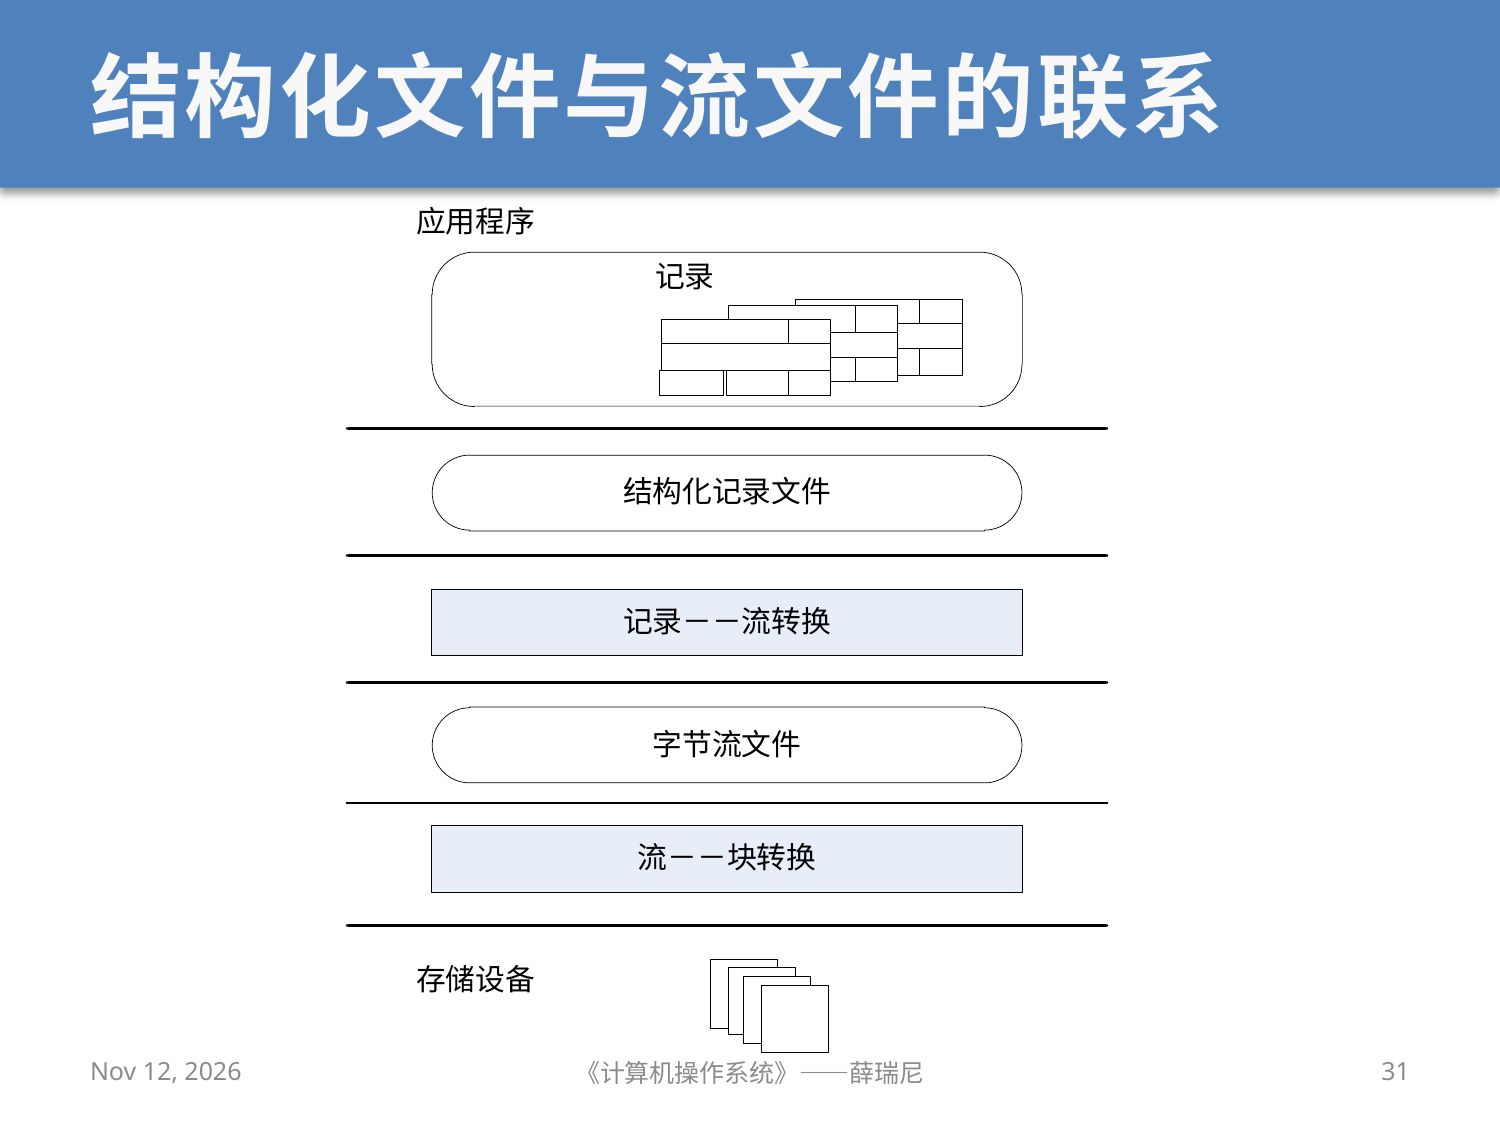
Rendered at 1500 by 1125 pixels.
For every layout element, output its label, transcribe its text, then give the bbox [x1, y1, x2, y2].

slide_number 31 [1117, 1042, 1425, 1103]
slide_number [75, 1042, 337, 1103]
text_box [342, 187, 1112, 1125]
title 结构化文件与流文件的联系 [75, 0, 1425, 188]
